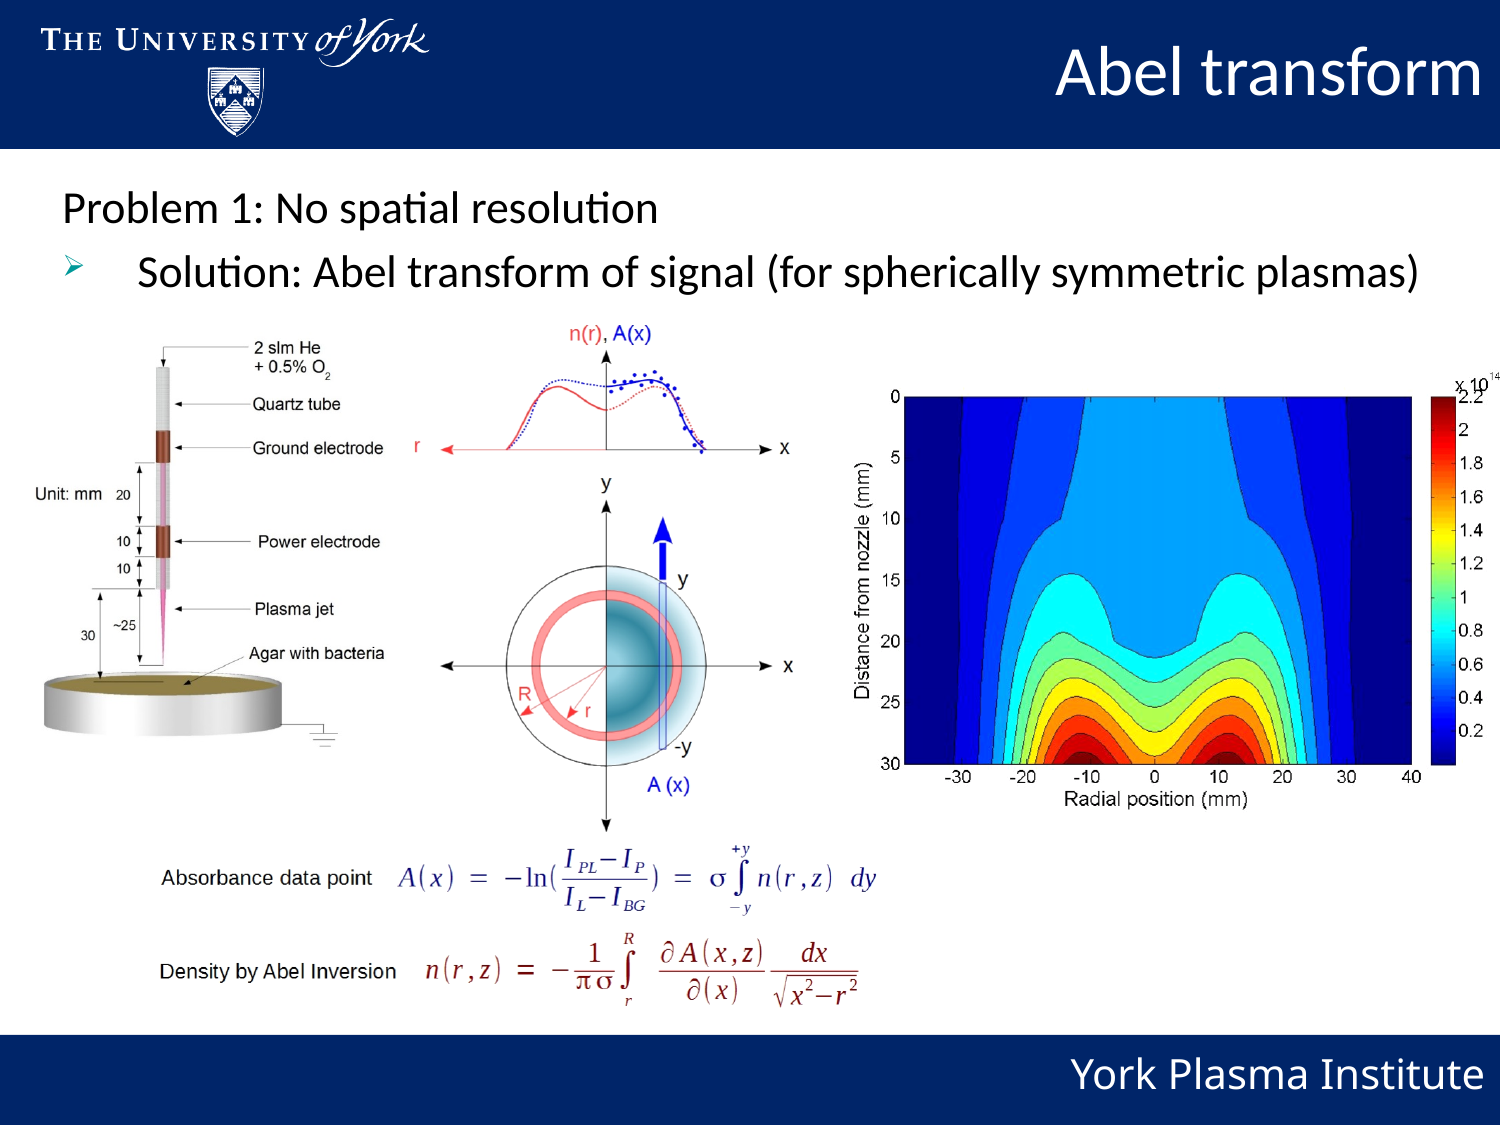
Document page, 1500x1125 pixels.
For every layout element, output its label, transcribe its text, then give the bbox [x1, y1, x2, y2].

picture [41, 18, 419, 138]
picture [23, 299, 1500, 1031]
text_box Abel transform [419, 17, 1500, 138]
text_box Problem 1: No spatial resolution Solution: Abel transform of signal (for spherically symmetric plasmas) [0, 170, 1459, 305]
